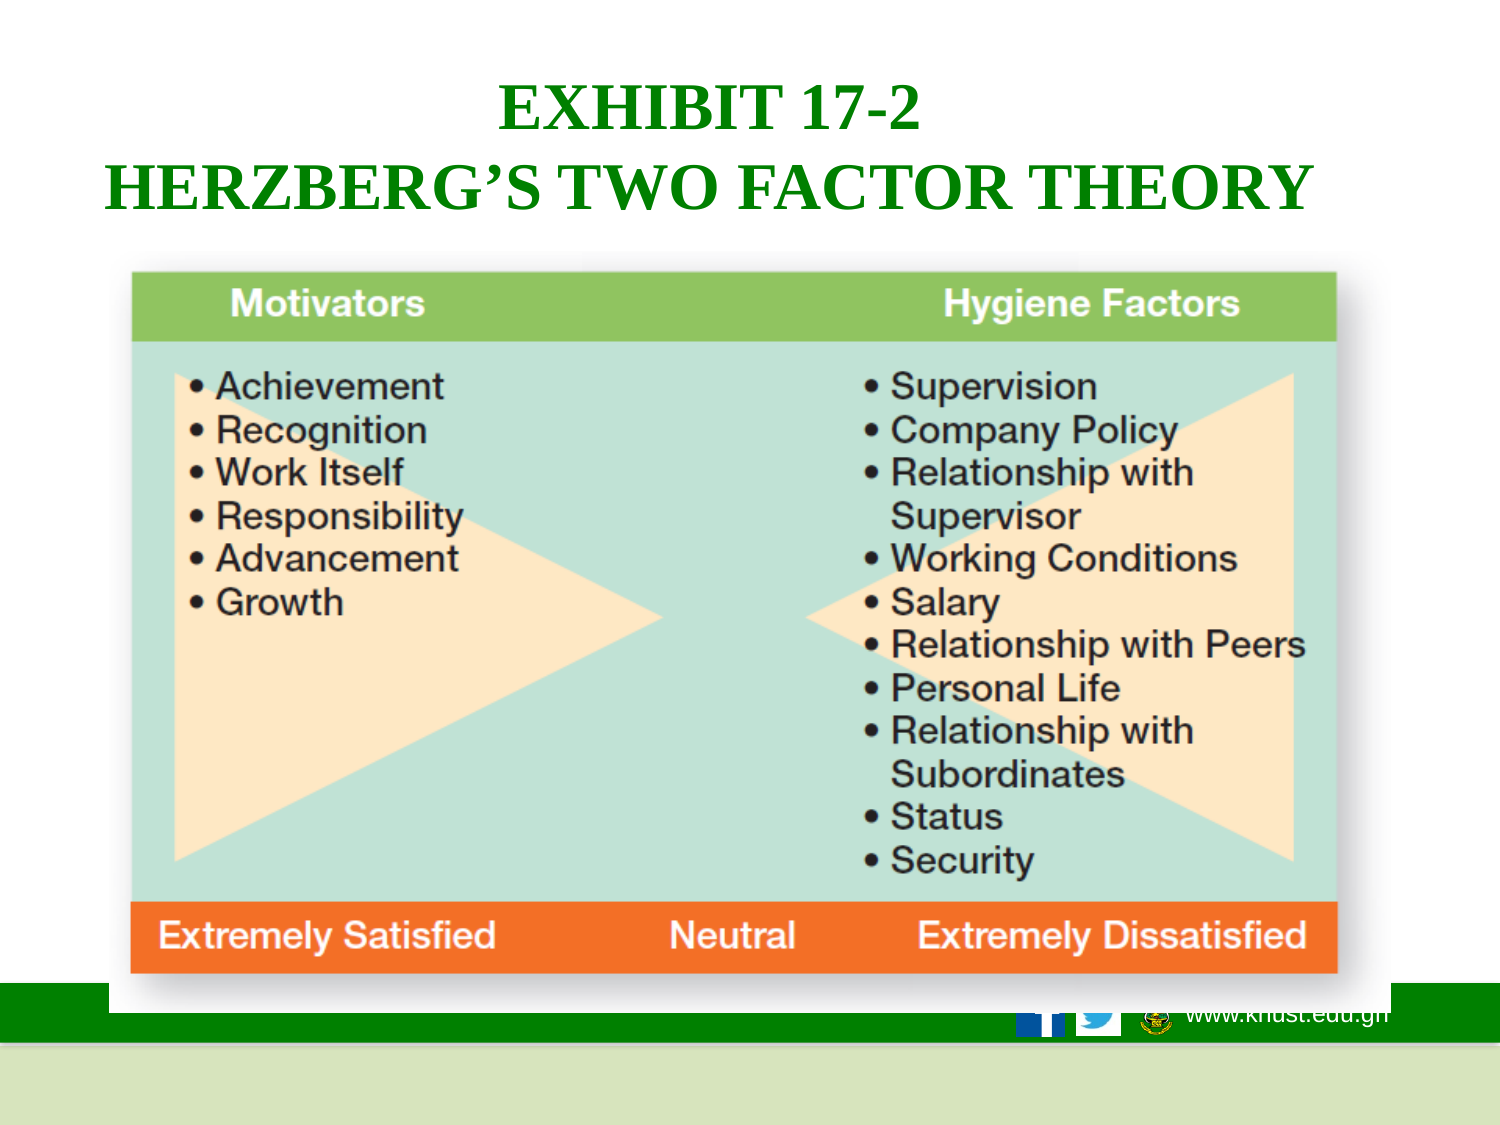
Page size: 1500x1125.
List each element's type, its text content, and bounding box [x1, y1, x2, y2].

title EXHIBIT 17-2 HERZBERG’S TWO FACTOR THEORY [35, 55, 1386, 243]
picture [109, 251, 1391, 1037]
